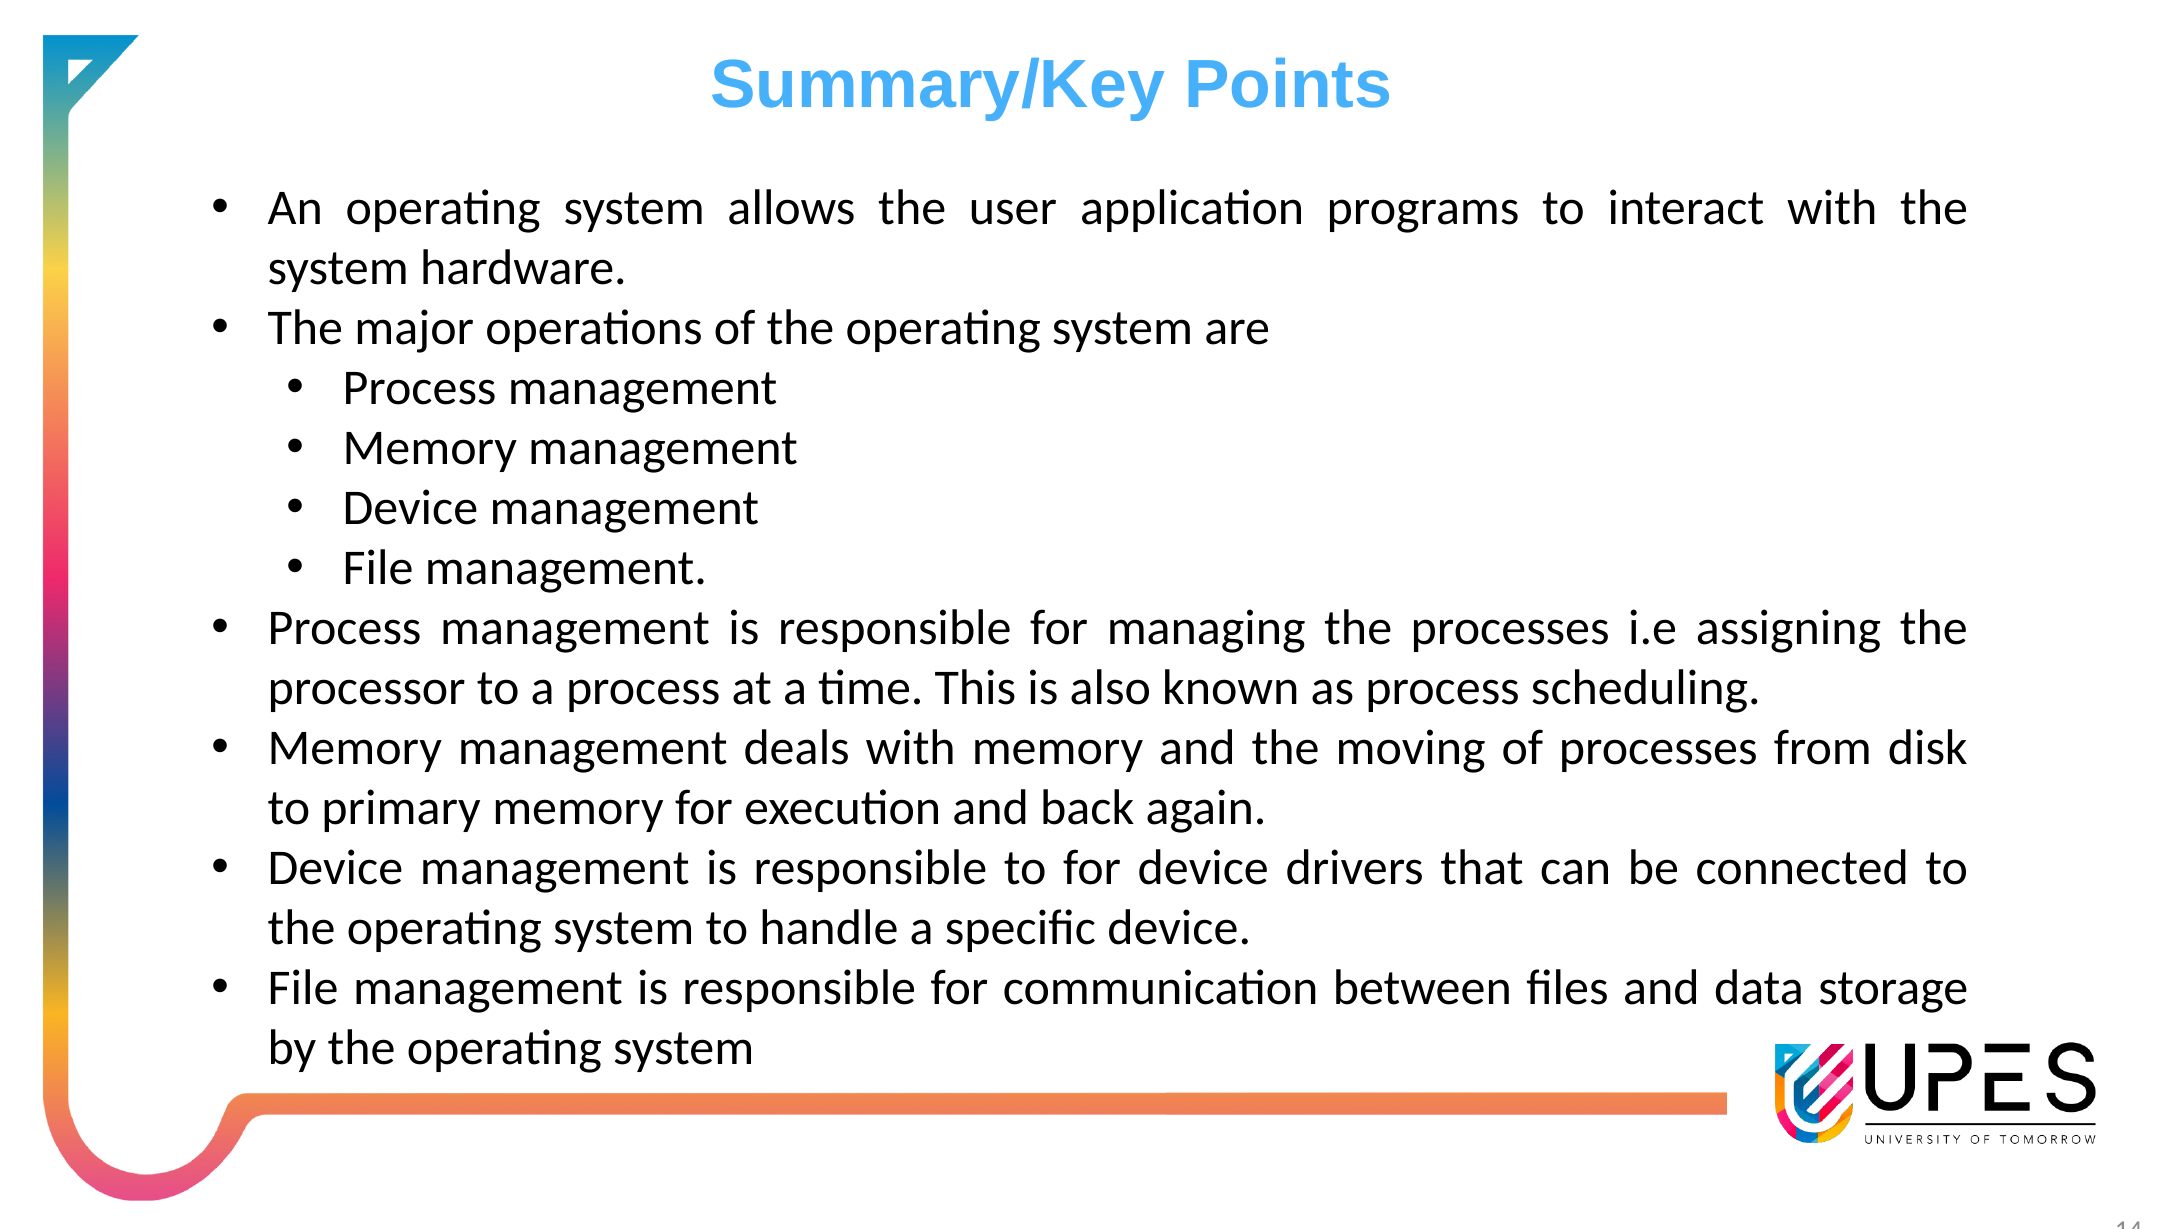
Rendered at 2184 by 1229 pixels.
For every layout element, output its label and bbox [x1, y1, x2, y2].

list [0, 0, 2184, 1229]
